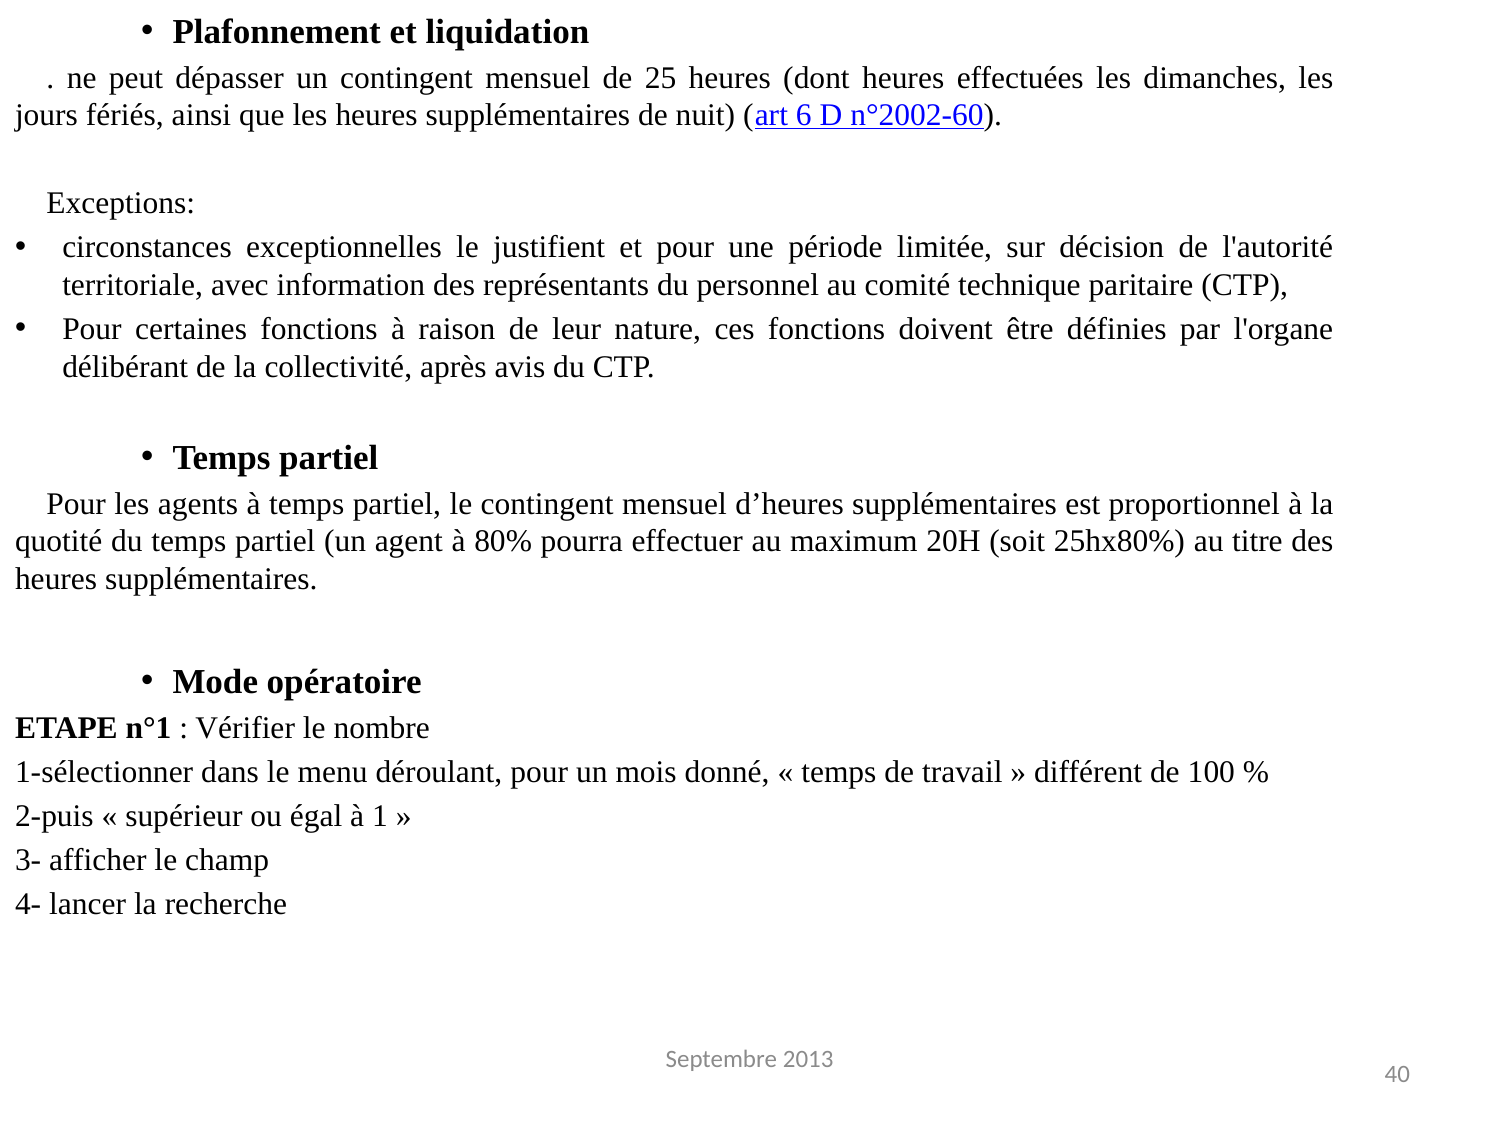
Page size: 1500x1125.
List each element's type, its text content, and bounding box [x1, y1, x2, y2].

slide_number 40 [1074, 1042, 1425, 1103]
list Plafonnement et liquidation . ne peut dépasser un contingent mensuel de 25 heures (dont heures effectuées les dimanches, les jours fériés, ainsi que les heures supplémentaires de nuit) (art 6 D n°2002-60). Exceptions: circonstances exceptionnelles le justifient et pour une période limitée, sur décision de l'autorité territoriale, avec information des représentants du personnel au comité technique paritaire (CTP), Pour certaines fonctions à raison de leur nature, ces fonctions doivent être définies par l'organe délibérant de la collectivité, après avis du CTP. Temps partiel Pour les agents à temps partiel, le contingent mensuel d’heures supplémentaires est proportionnel à la quotité du temps partiel (un agent à 80% pourra effectuer au maximum 20H (soit 25hx80%) au titre des heures supplémentaires. Mode opératoire ETAPE n°1 : Vérifier le nombre 1-sélectionner dans le menu déroulant, pour un mois donné, « temps de travail » différent de 100 % 2-puis « supérieur ou égal à 1 » 3- afficher le champ 4- lancer la recherche [0, 0, 1350, 1035]
footer Septembre 2013 [512, 1042, 988, 1103]
